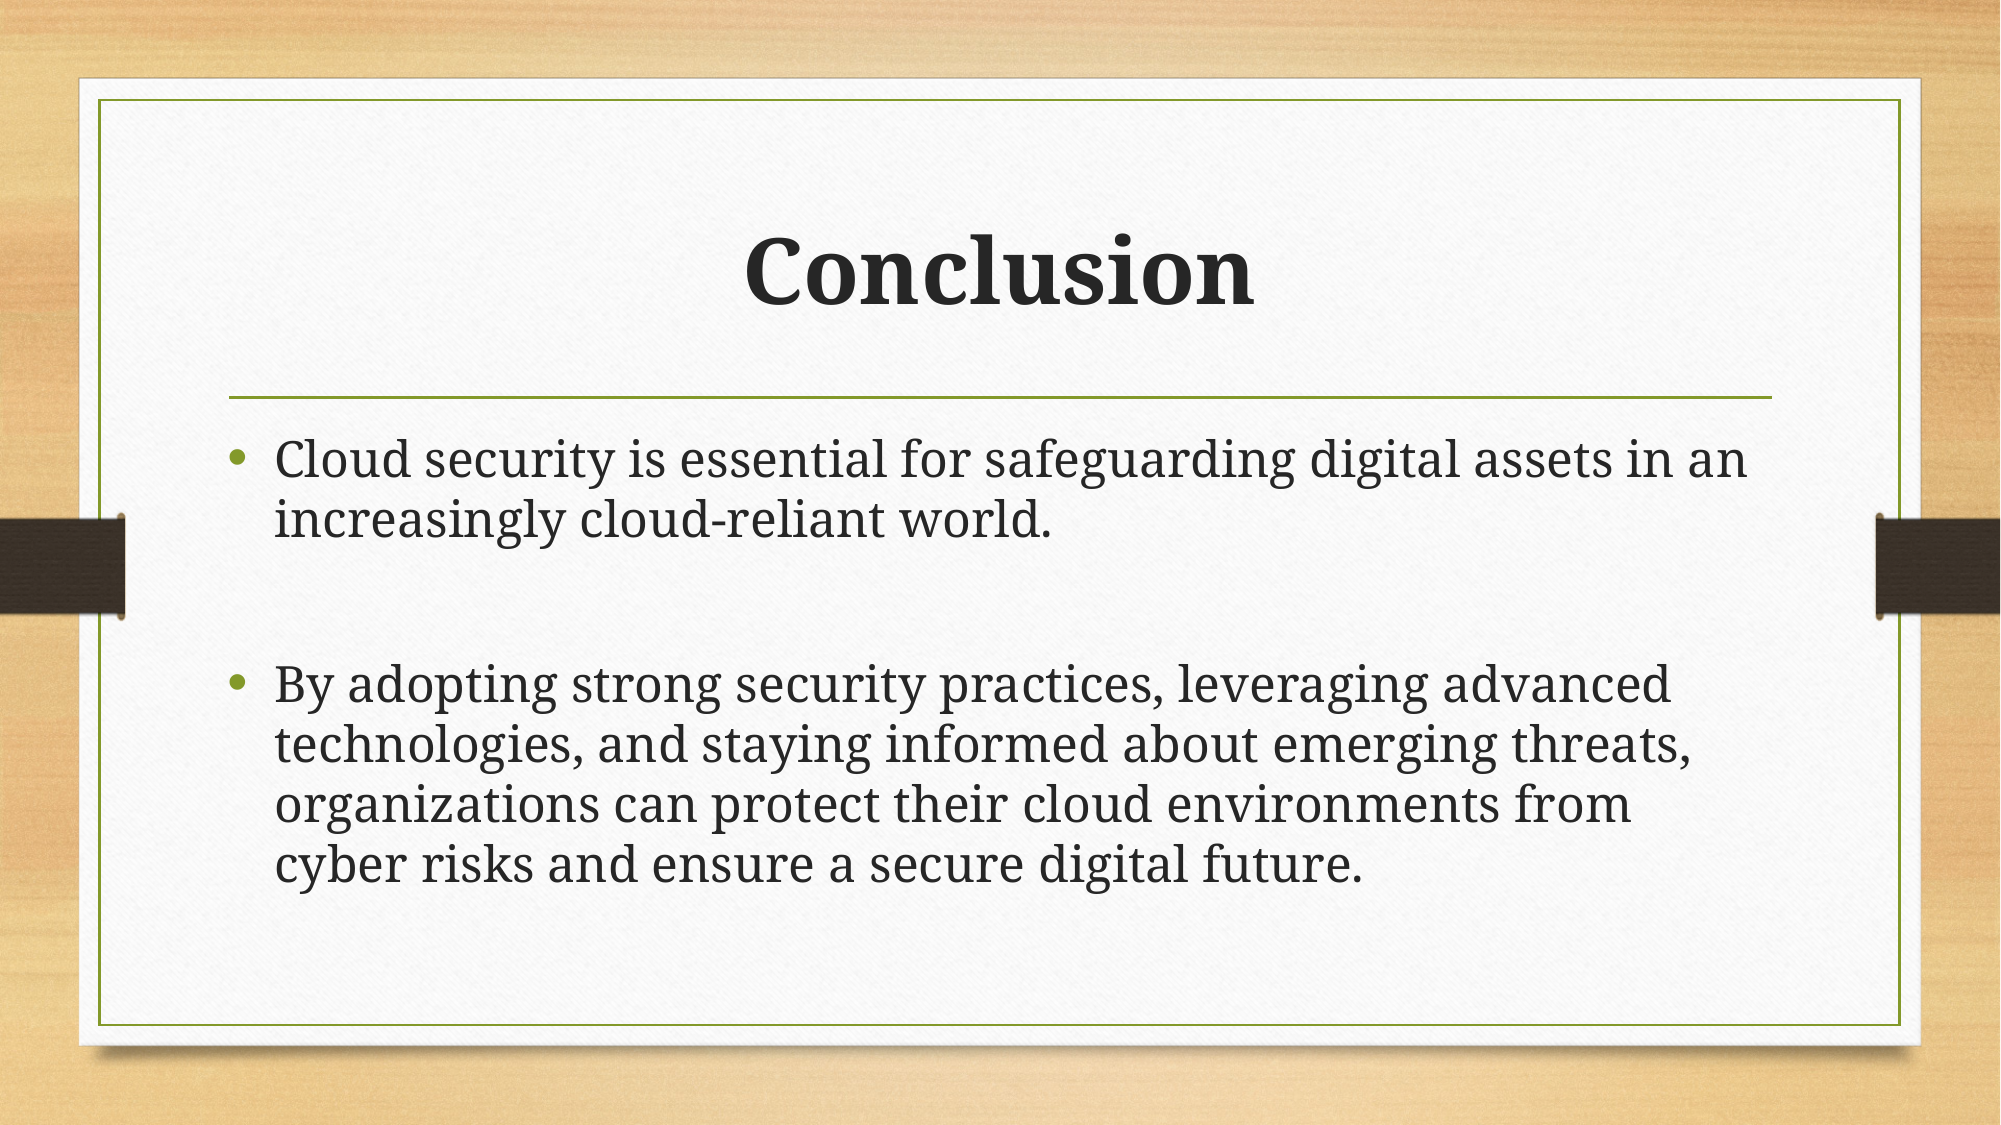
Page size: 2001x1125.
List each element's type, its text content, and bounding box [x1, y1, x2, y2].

picture [0, 0, 2001, 1125]
title Conclusion [212, 161, 1788, 375]
list Cloud security is essential for safeguarding digital assets in an increasingly cloud-reliant world. By adopting strong security practices, leveraging advanced technologies, and staying informed about emerging threats, organizations can protect their cloud environments from cyber risks and ensure a secure digital future. [212, 419, 1788, 964]
